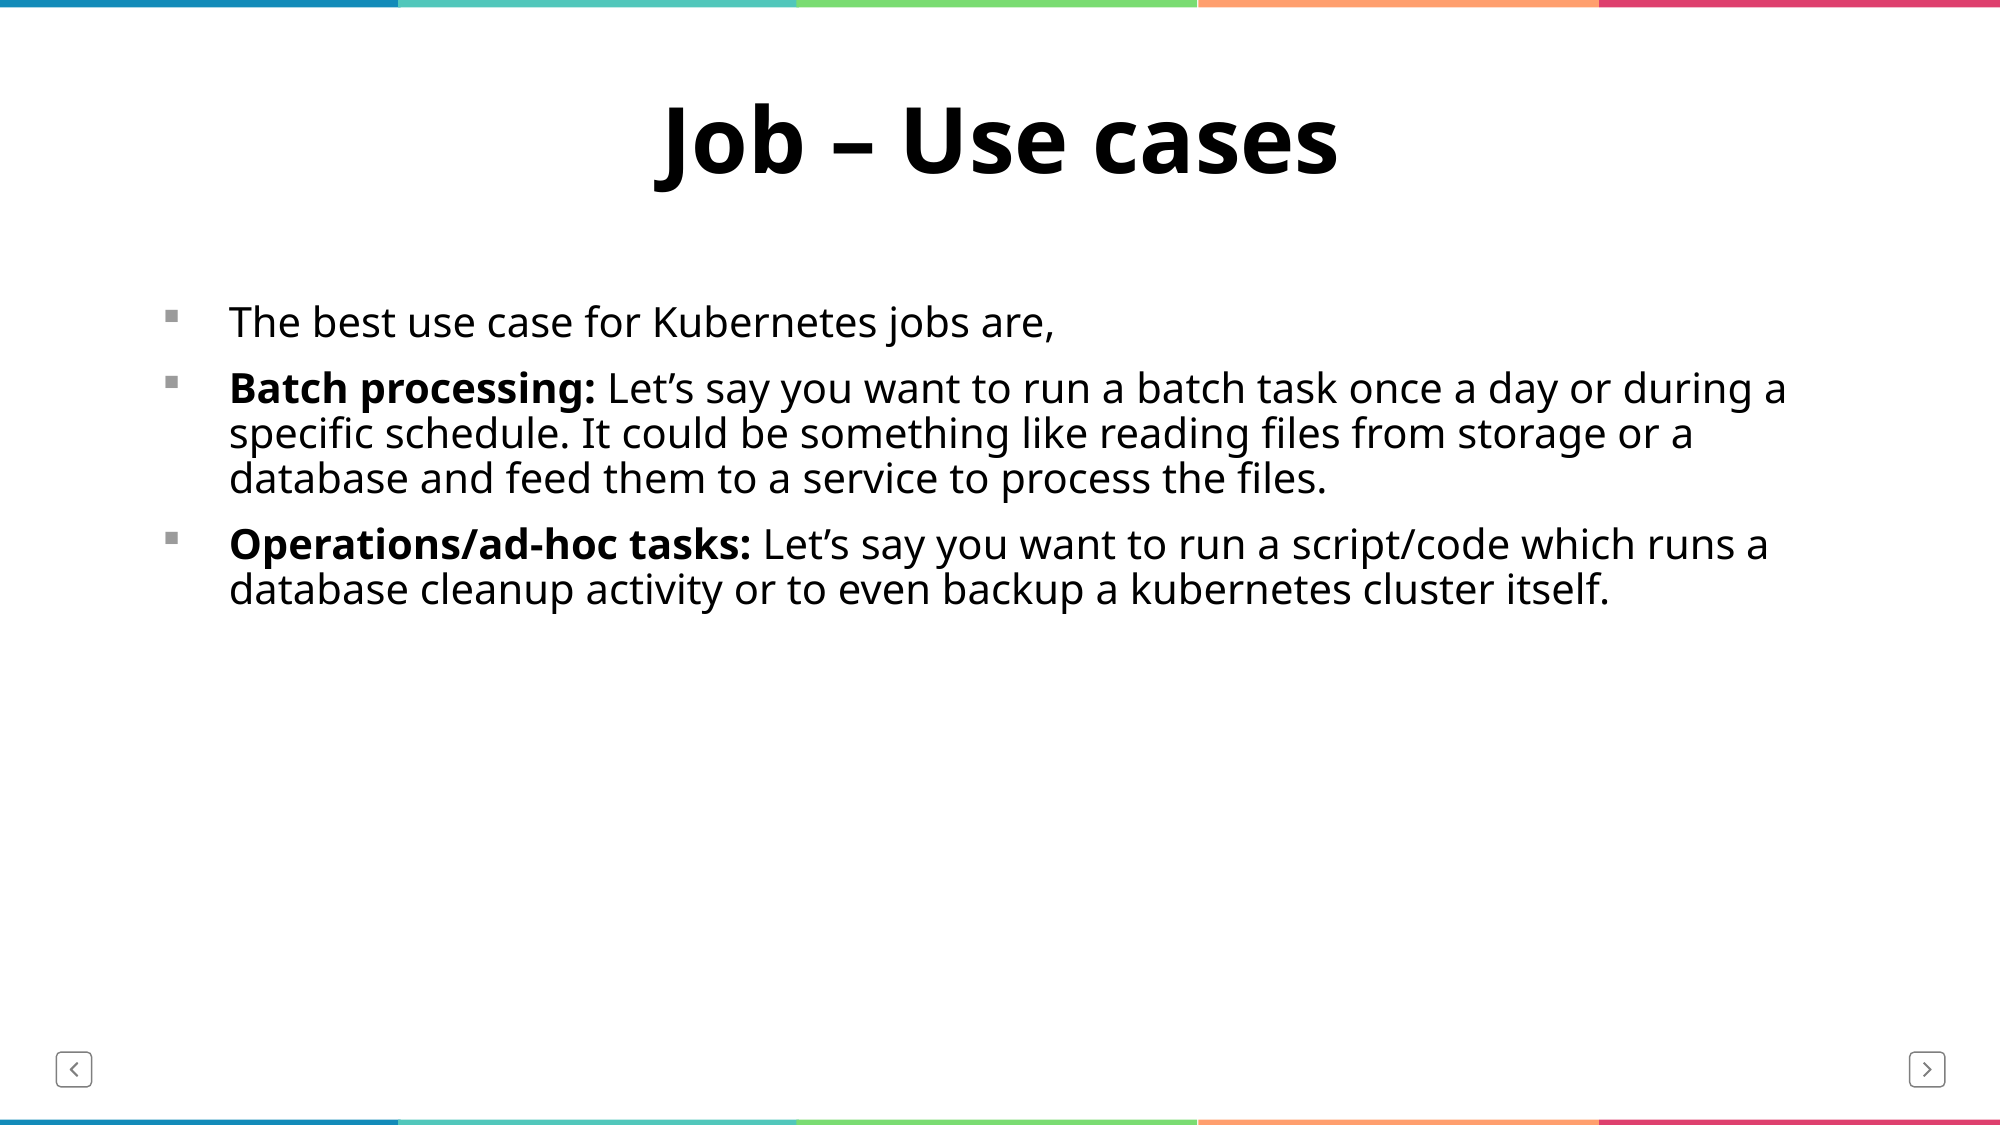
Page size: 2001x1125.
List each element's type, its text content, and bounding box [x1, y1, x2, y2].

list The best use case for Kubernetes jobs are, Batch processing: Let’s say you want to run a batch task once a day or during a specific schedule. It could be something like reading files from storage or a database and feed them to a service to process the files. Operations/ad-hoc tasks: Let’s say you want to run a script/code which runs a database cleanup activity or to even backup a kubernetes cluster itself. [138, 294, 1864, 965]
title Job – Use cases [138, 68, 1864, 219]
